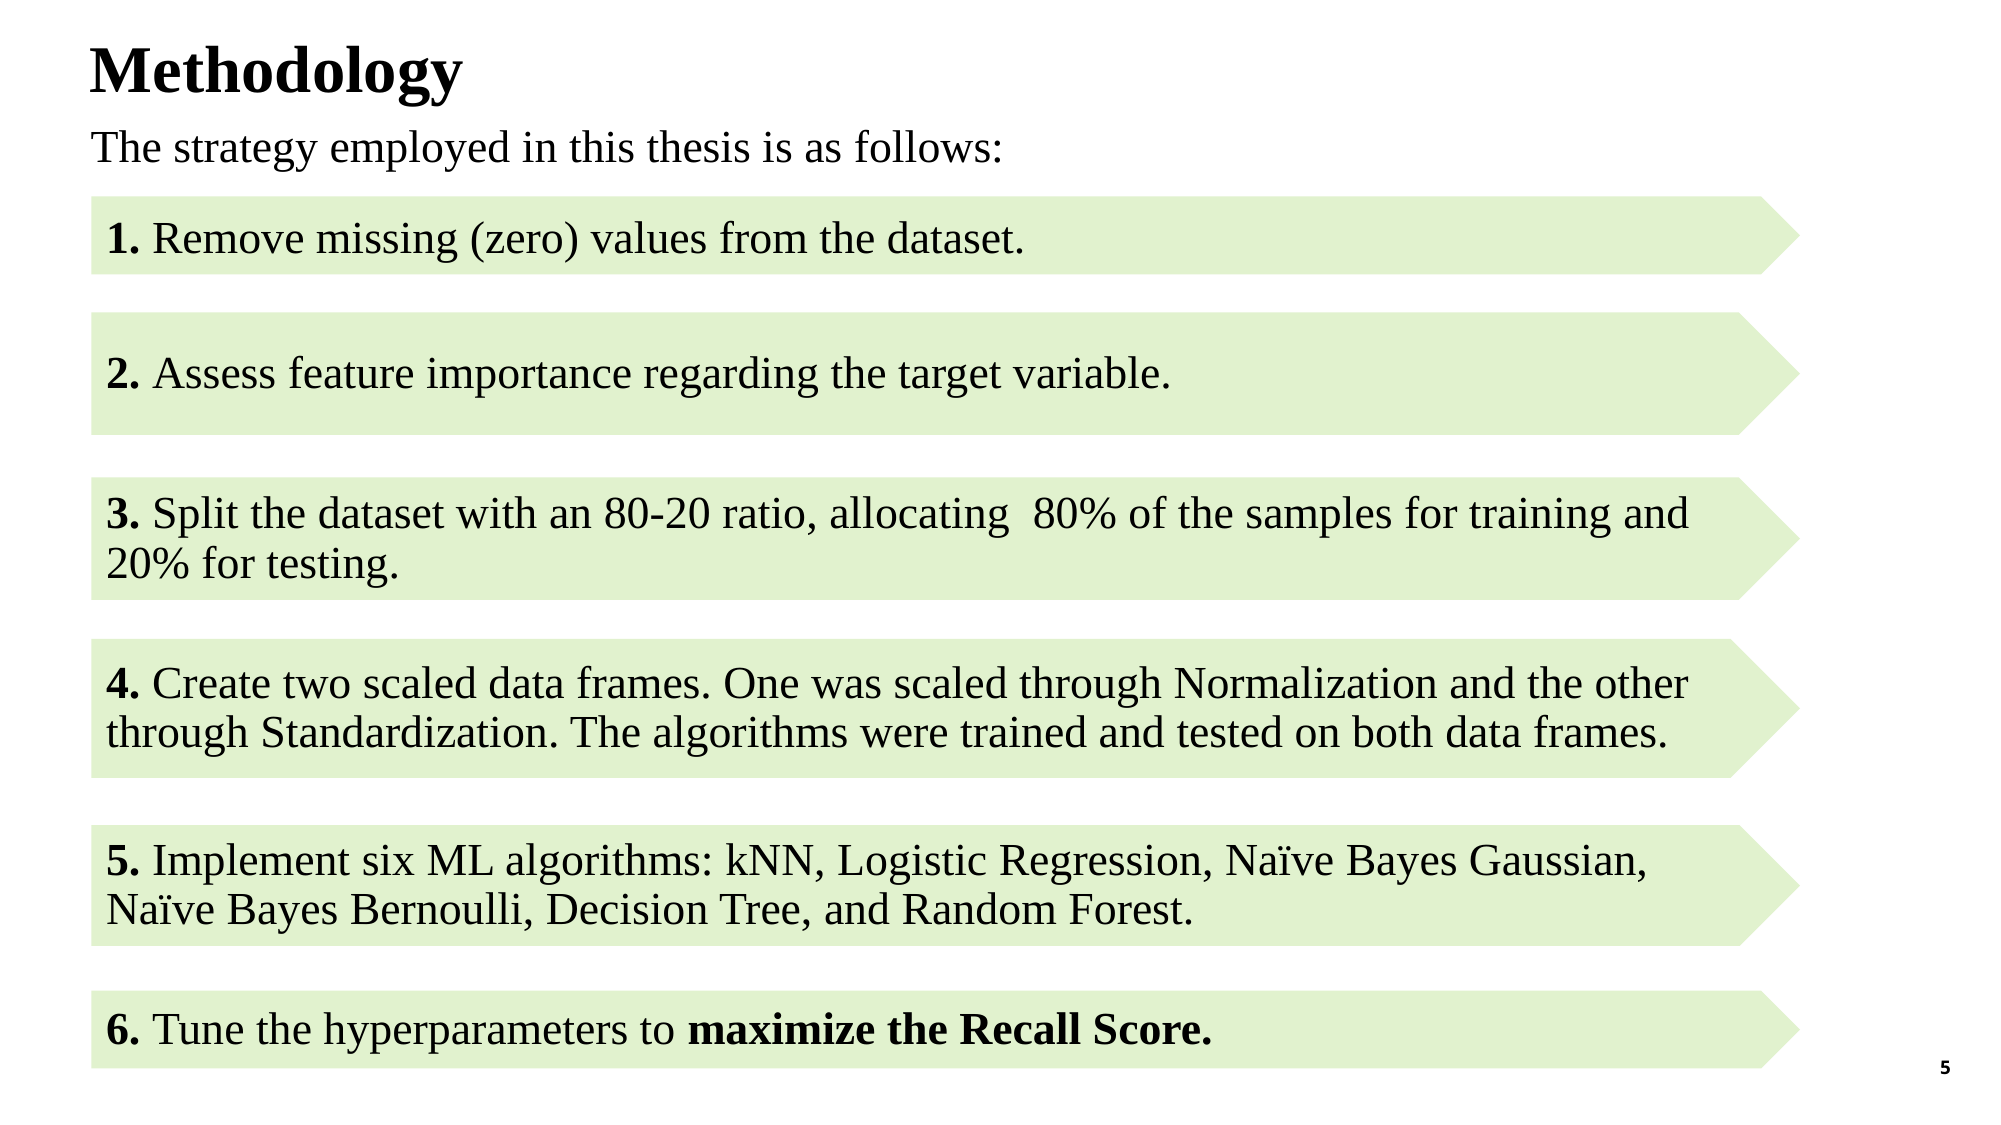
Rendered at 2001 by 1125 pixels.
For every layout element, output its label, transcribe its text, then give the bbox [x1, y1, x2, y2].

text_box The strategy employed in this thesis is as follows: [75, 82, 1645, 180]
text_box 3. Split the dataset with an 80-20 ratio, allocating 80% of the samples for training and 20% for testing. [90, 476, 1802, 601]
text_box 6. Tune the hyperparameters to maximize the Recall Score. [90, 989, 1802, 1070]
list Methodology [74, 1, 1818, 101]
text_box 4. Create two scaled data frames. One was scaled through Normalization and the other through Standardization. The algorithms were trained and tested on both data frames. [90, 637, 1802, 779]
slide_number 5 [1877, 1038, 1966, 1099]
text_box 1. Remove missing (zero) values from the dataset. [90, 195, 1802, 276]
text_box 5. Implement six ML algorithms: kNN, Logistic Regression, Naïve Bayes Gaussian, Naïve Bayes Bernoulli, Decision Tree, and Random Forest. [90, 824, 1802, 947]
text_box 2. Assess feature importance regarding the target variable. [90, 311, 1802, 436]
text_box [73, 161, 1816, 260]
